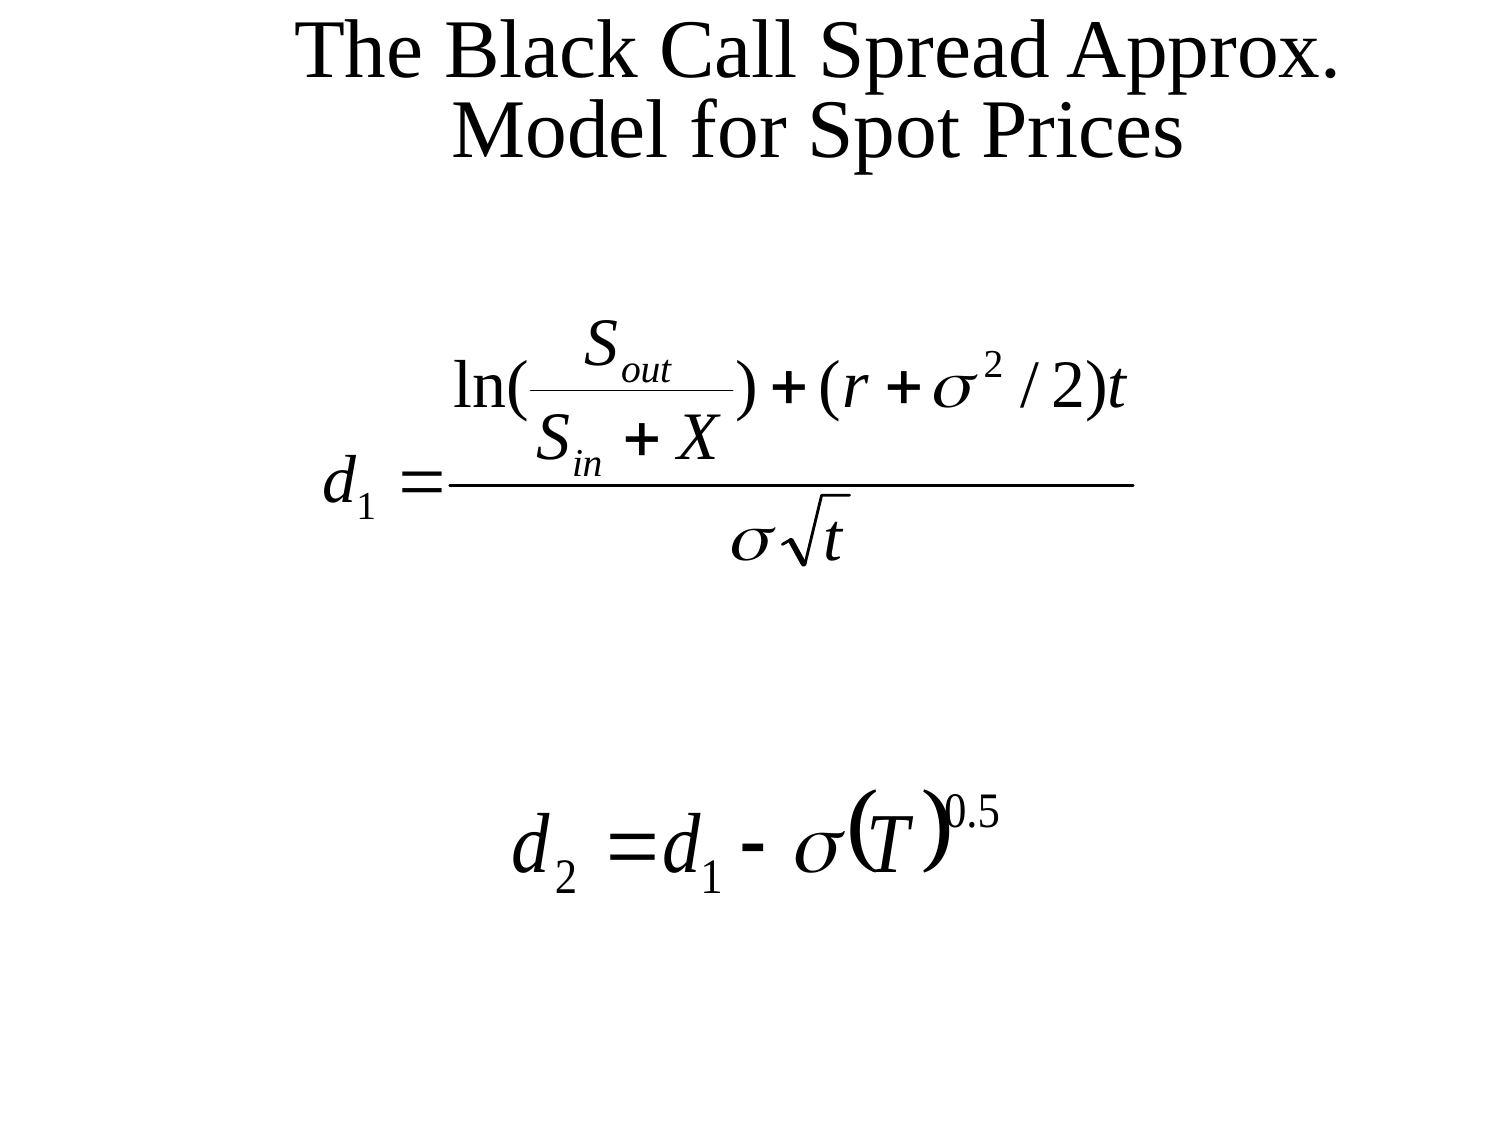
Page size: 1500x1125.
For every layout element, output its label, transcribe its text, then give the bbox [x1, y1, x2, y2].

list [312, 298, 1150, 582]
title The Black Call Spread Approx. Model for Spot Prices [211, 0, 1426, 188]
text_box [499, 772, 1012, 908]
